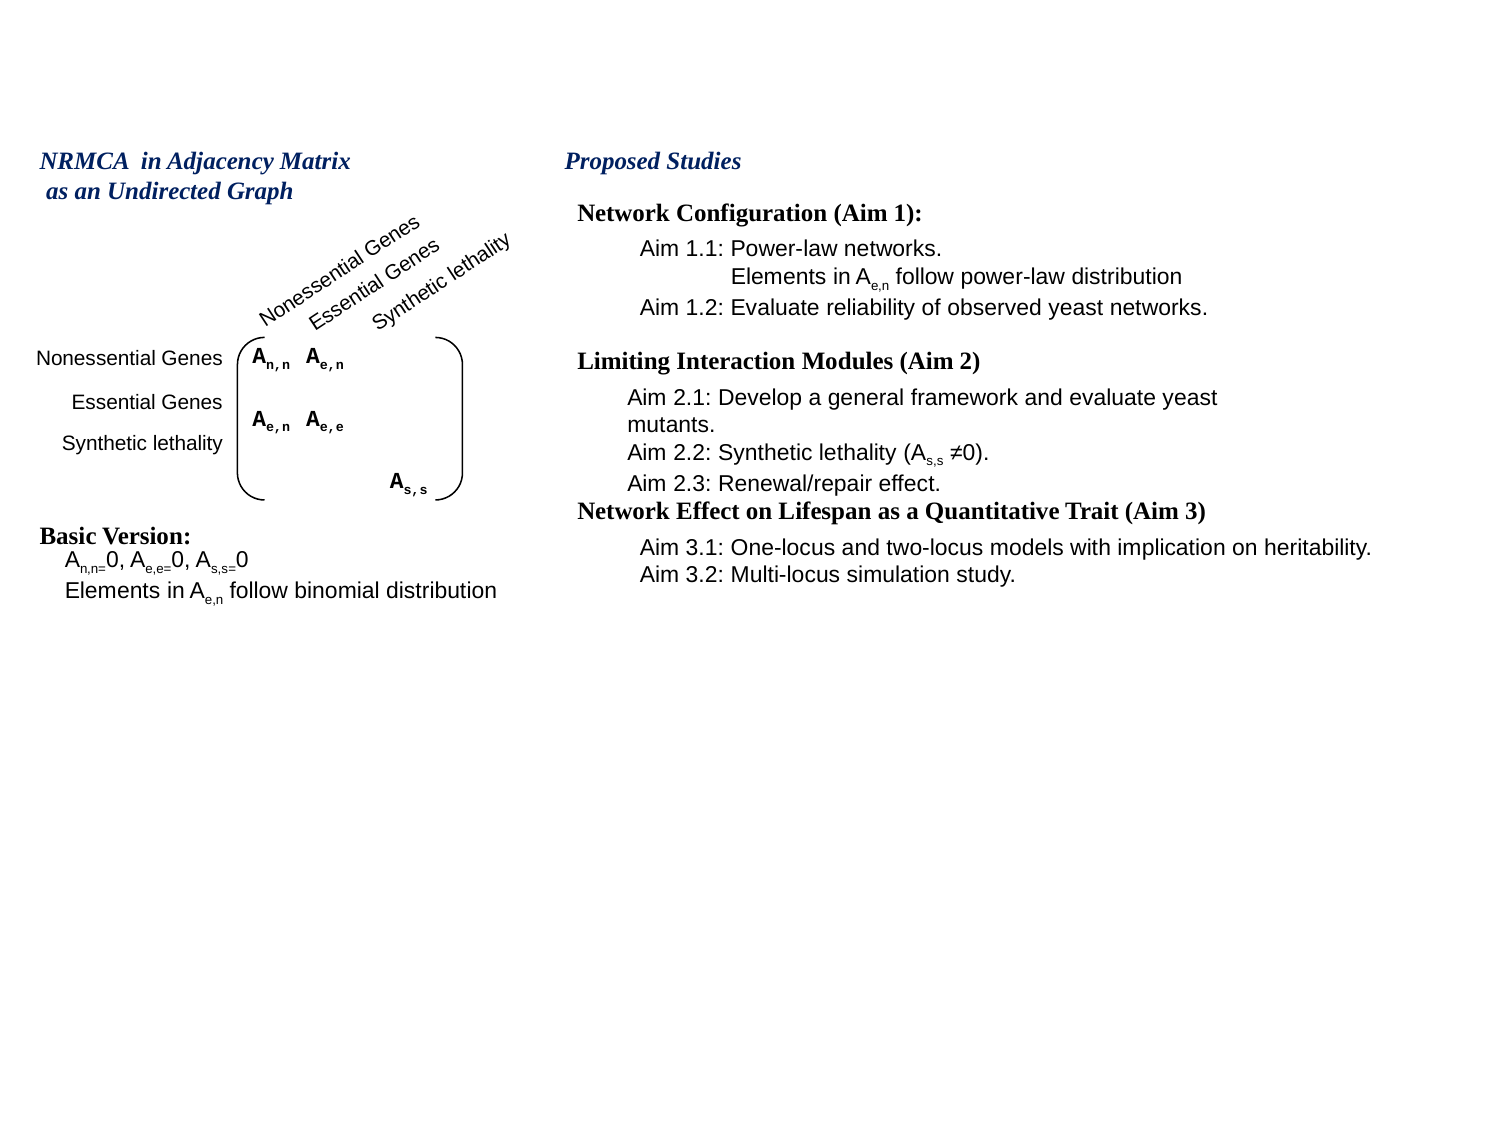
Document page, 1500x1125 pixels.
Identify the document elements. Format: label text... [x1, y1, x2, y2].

text_box Limiting Interaction Modules (Aim 2) [562, 337, 1063, 383]
text_box NRMCA in Adjacency Matrix as an Undirected Graph [24, 137, 400, 213]
text_box Aim 1.1: Power-law networks. Elements in Ae,n follow power-law distribution Aim 1.2: Evaluate reliability of observed yeast networks. [624, 226, 1263, 328]
text_box Network Effect on Lifespan as a Quantitative Trait (Aim 3) [562, 487, 1238, 533]
text_box Proposed Studies [549, 137, 925, 183]
text_box Network Configuration (Aim 1): [562, 189, 988, 234]
text_box Basic Version: [24, 512, 238, 558]
text_box Essential Genes [287, 144, 562, 350]
text_box [450, 340, 464, 497]
text_box Aim 2.1: Develop a general framework and evaluate yeast mutants. Aim 2.2: Synthetic lethality (As,s ≠0). Aim 2.3: Renewal/repair effect. [612, 374, 1325, 504]
text_box An,n=0, Ae,e=0, As,s=0 Elements in Ae,n follow binomial distribution [49, 537, 563, 615]
text_box Nonessential Genes [237, 140, 515, 333]
text_box An,n Ae,n Ae,n Ae,e As,s [237, 333, 450, 505]
text_box Essential Genes [0, 381, 238, 421]
text_box Nonessential Genes [0, 337, 238, 378]
text_box Synthetic lethality [353, 183, 625, 350]
text_box Synthetic lethality [0, 422, 238, 462]
text_box Aim 3.1: One-locus and two-locus models with implication on heritability. Aim 3.2: Multi-locus simulation study. [624, 524, 1425, 595]
